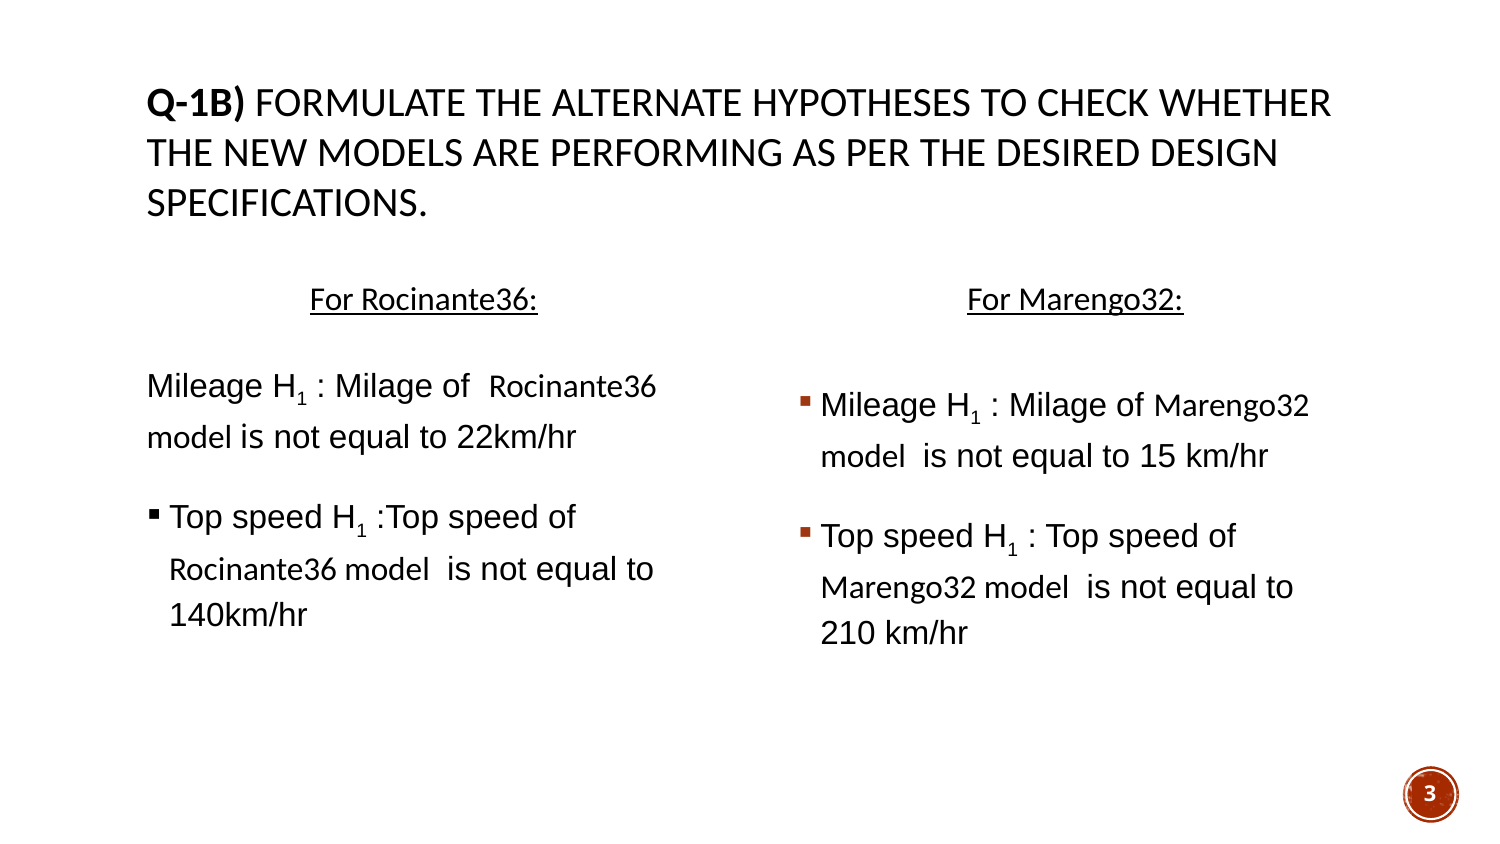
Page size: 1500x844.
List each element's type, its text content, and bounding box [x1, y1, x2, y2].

list For Rocinante36: Mileage H1 : Milage of Rocinante36 model is not equal to 22km/hr Top speed H1 :Top speed of Rocinante36 model is not equal to 140km/hr [131, 270, 717, 760]
title Q-1b) Formulate the alternate hypotheses to check whether the new models are performing as per the desired design specifications. [131, 59, 1370, 258]
list For Marengo32: Mileage H1 : Milage of Marengo32 model is not equal to 15 km/hr Top speed H1 : Top speed of Marengo32 model is not equal to 210 km/hr [783, 270, 1368, 760]
slide_number 3 [1391, 771, 1452, 817]
